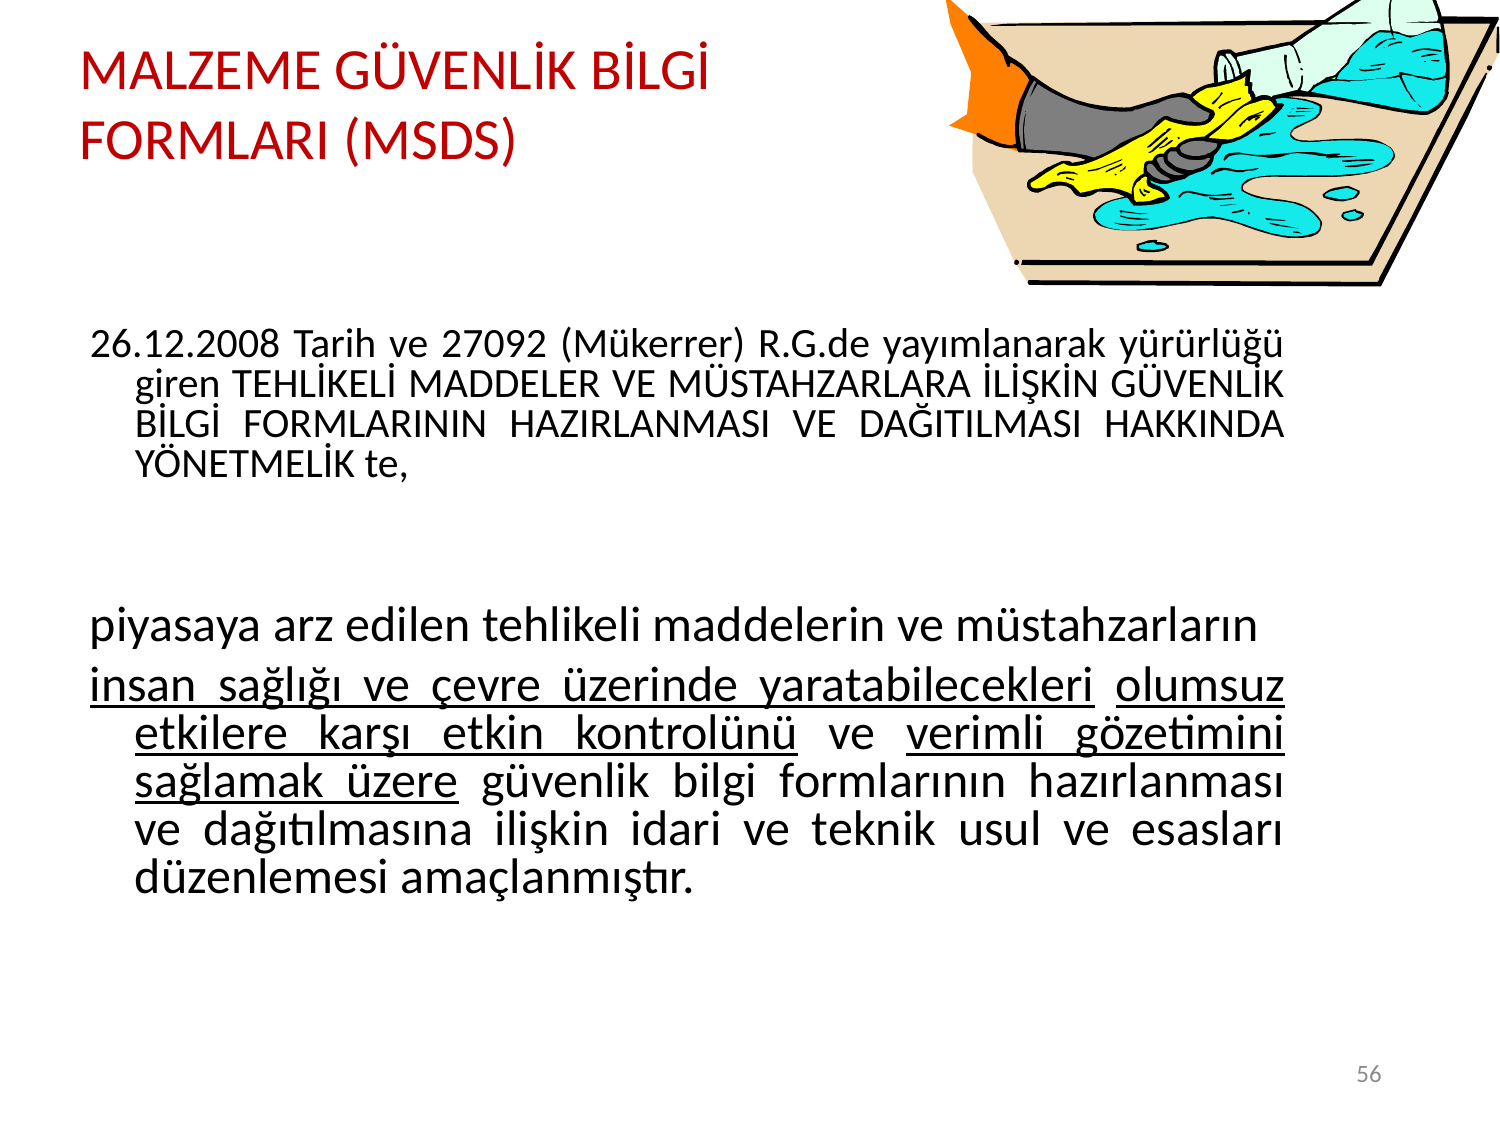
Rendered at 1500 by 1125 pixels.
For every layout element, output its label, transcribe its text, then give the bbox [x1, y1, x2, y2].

text_box MALZEME GÜVENLİK BİLGİ FORMLARI (MSDS) [64, 23, 886, 179]
slide_number 56 [1059, 1042, 1397, 1103]
picture [944, 0, 1500, 287]
text_box 26.12.2008 Tarih ve 27092 (Mükerrer) R.G.de yayımlanarak yürürlüğü giren TEHLİKELİ MADDELER VE MÜSTAHZARLARA İLİŞKİN GÜVENLİK BİLGİ FORMLARININ HAZIRLANMASI VE DAĞITILMASI HAKKINDA YÖNETMELİK te, piyasaya arz edilen tehlikeli maddelerin ve müstahzarların insan sağlığı ve çevre üzerinde yaratabilecekleri olumsuz etkilere karşı etkin kontrolünü ve verimli gözetimini sağlamak üzere güvenlik bilgi formlarının hazırlanması ve dağıtılmasına ilişkin idari ve teknik usul ve esasları düzenlemesi amaçlanmıştır. [75, 318, 1300, 1118]
